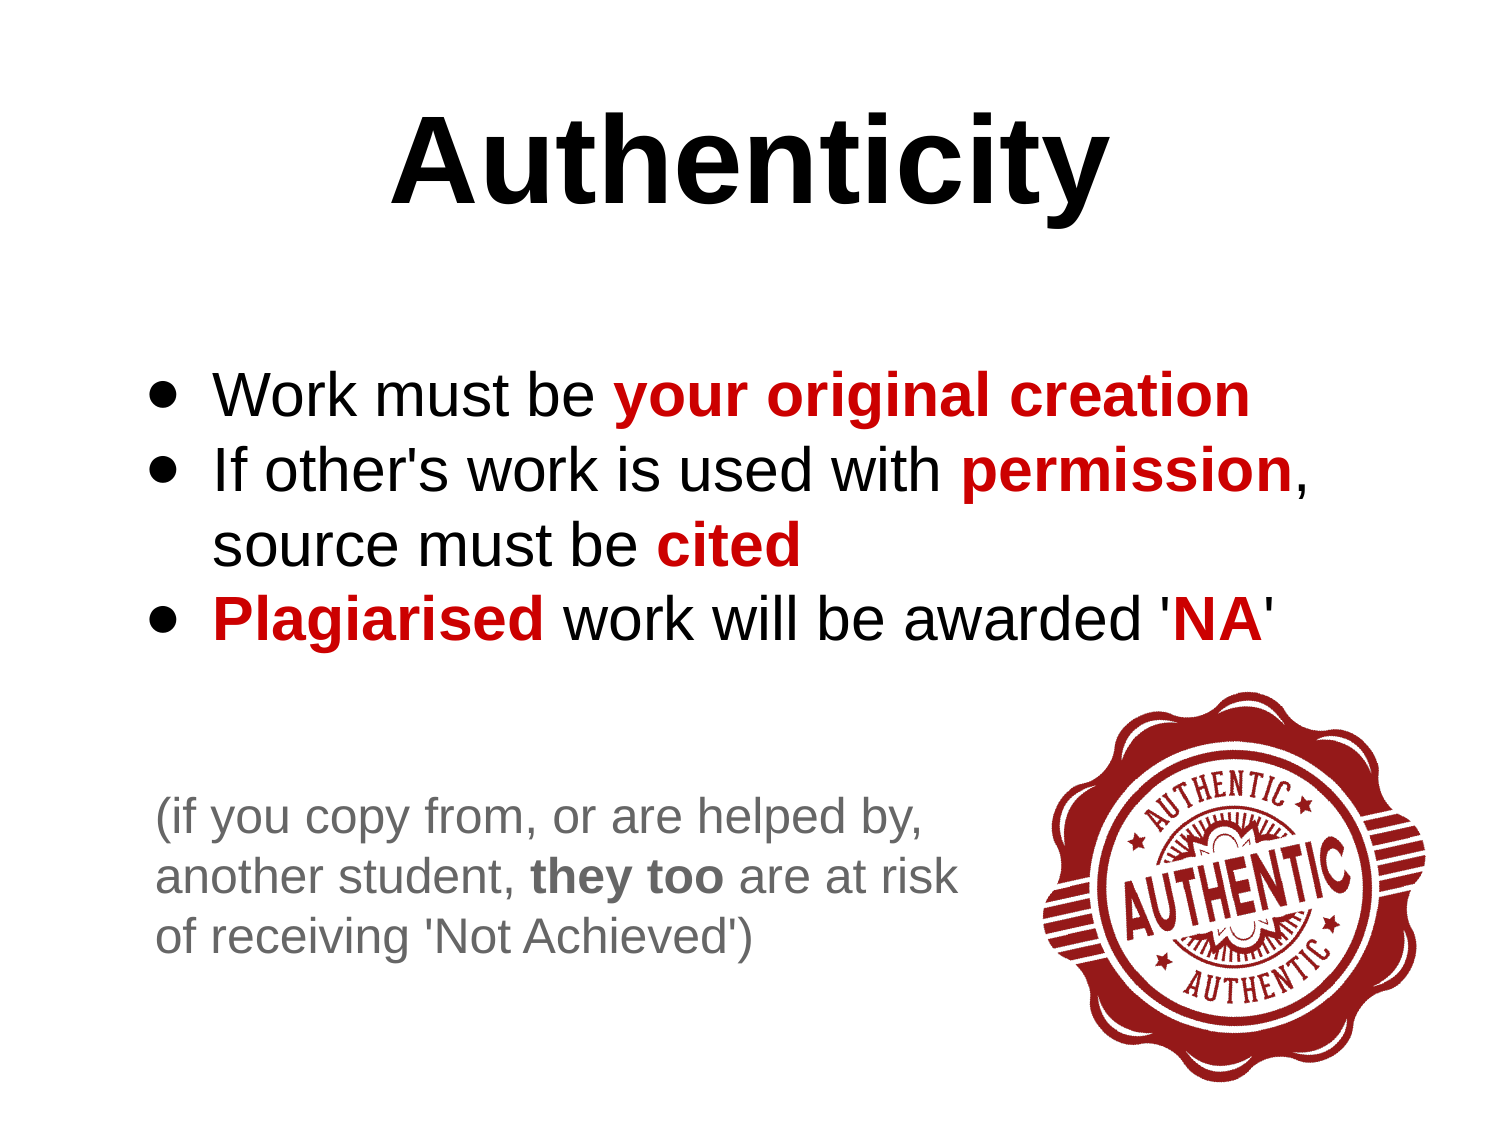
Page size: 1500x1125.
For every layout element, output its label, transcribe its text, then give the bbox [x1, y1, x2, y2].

title Authenticity [51, 26, 1449, 280]
title Work must be your original creation If other's work is used with permission, source must be cited Plagiarised work will be awarded 'NA' [122, 288, 1390, 719]
picture [992, 646, 1474, 1125]
text_box (if you copy from, or are helped by, another student, they too are at risk of receiving 'Not Achieved') [139, 789, 990, 956]
